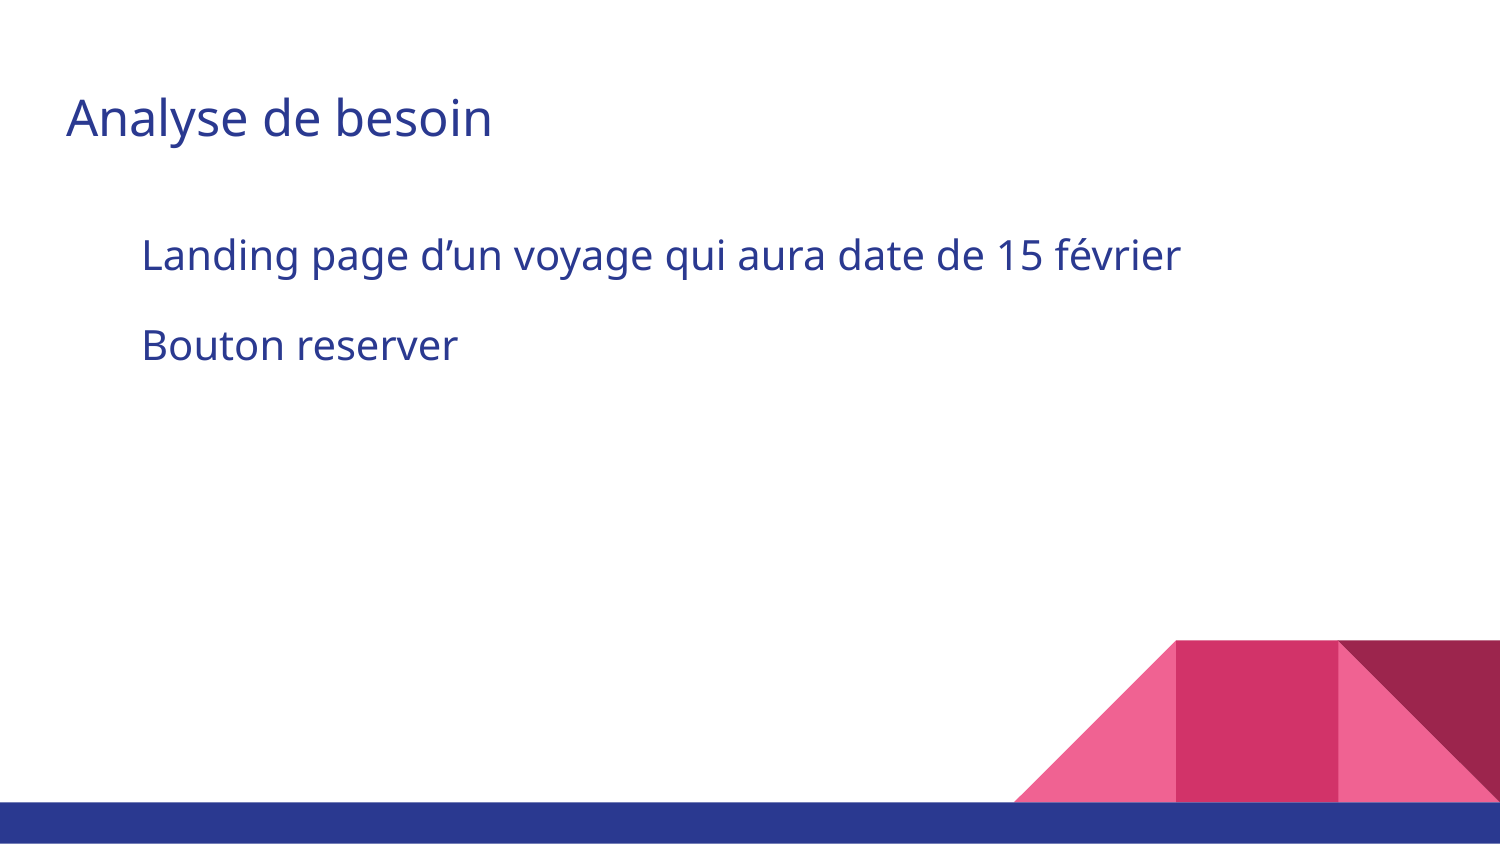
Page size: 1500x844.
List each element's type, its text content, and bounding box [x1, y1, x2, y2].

list Landing page d’un voyage qui aura date de 15 février Bouton reserver [51, 201, 1449, 750]
title Analyse de besoin [51, 67, 1449, 167]
